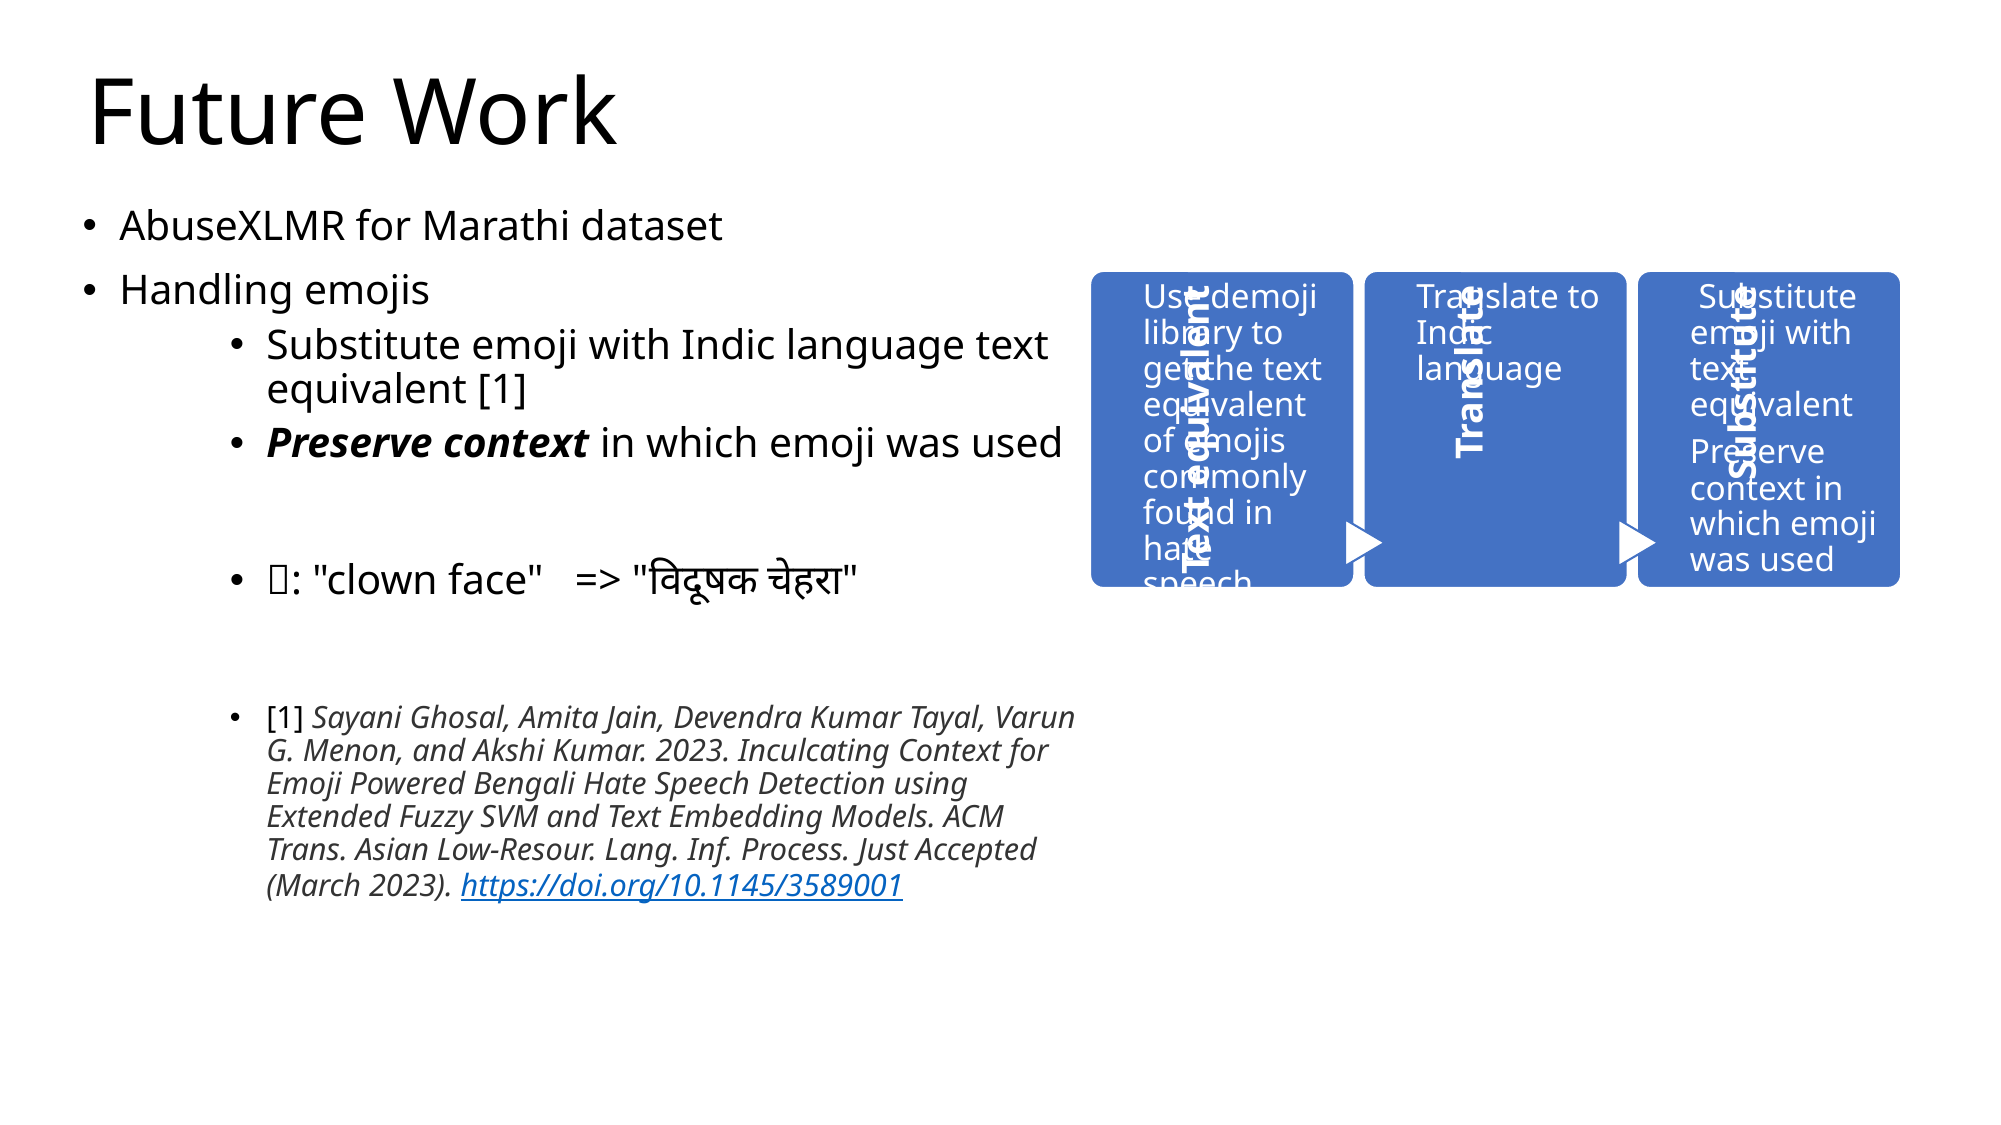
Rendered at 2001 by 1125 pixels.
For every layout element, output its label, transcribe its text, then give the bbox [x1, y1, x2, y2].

title Future Work [72, 6, 1798, 197]
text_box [1090, 99, 1902, 760]
list AbuseXLMR for Marathi dataset Handling emojis Substitute emoji with Indic language text equivalent [1] Preserve context in which emoji was used 🤡: "clown face" => "विदूषक चेहरा" [1] Sayani Ghosal, Amita Jain, Devendra Kumar Tayal, Varun G. Menon, and Akshi Kumar. 2023. Inculcating Context for Emoji Powered Bengali Hate Speech Detection using Extended Fuzzy SVM and Text Embedding Models. ACM Trans. Asian Low-Resour. Lang. Inf. Process. Just Accepted (March 2023). https://doi.org/10.1145/3589001 Copy Markdown to ClipboardCopy ACL to Clipboar [67, 197, 1099, 1025]
